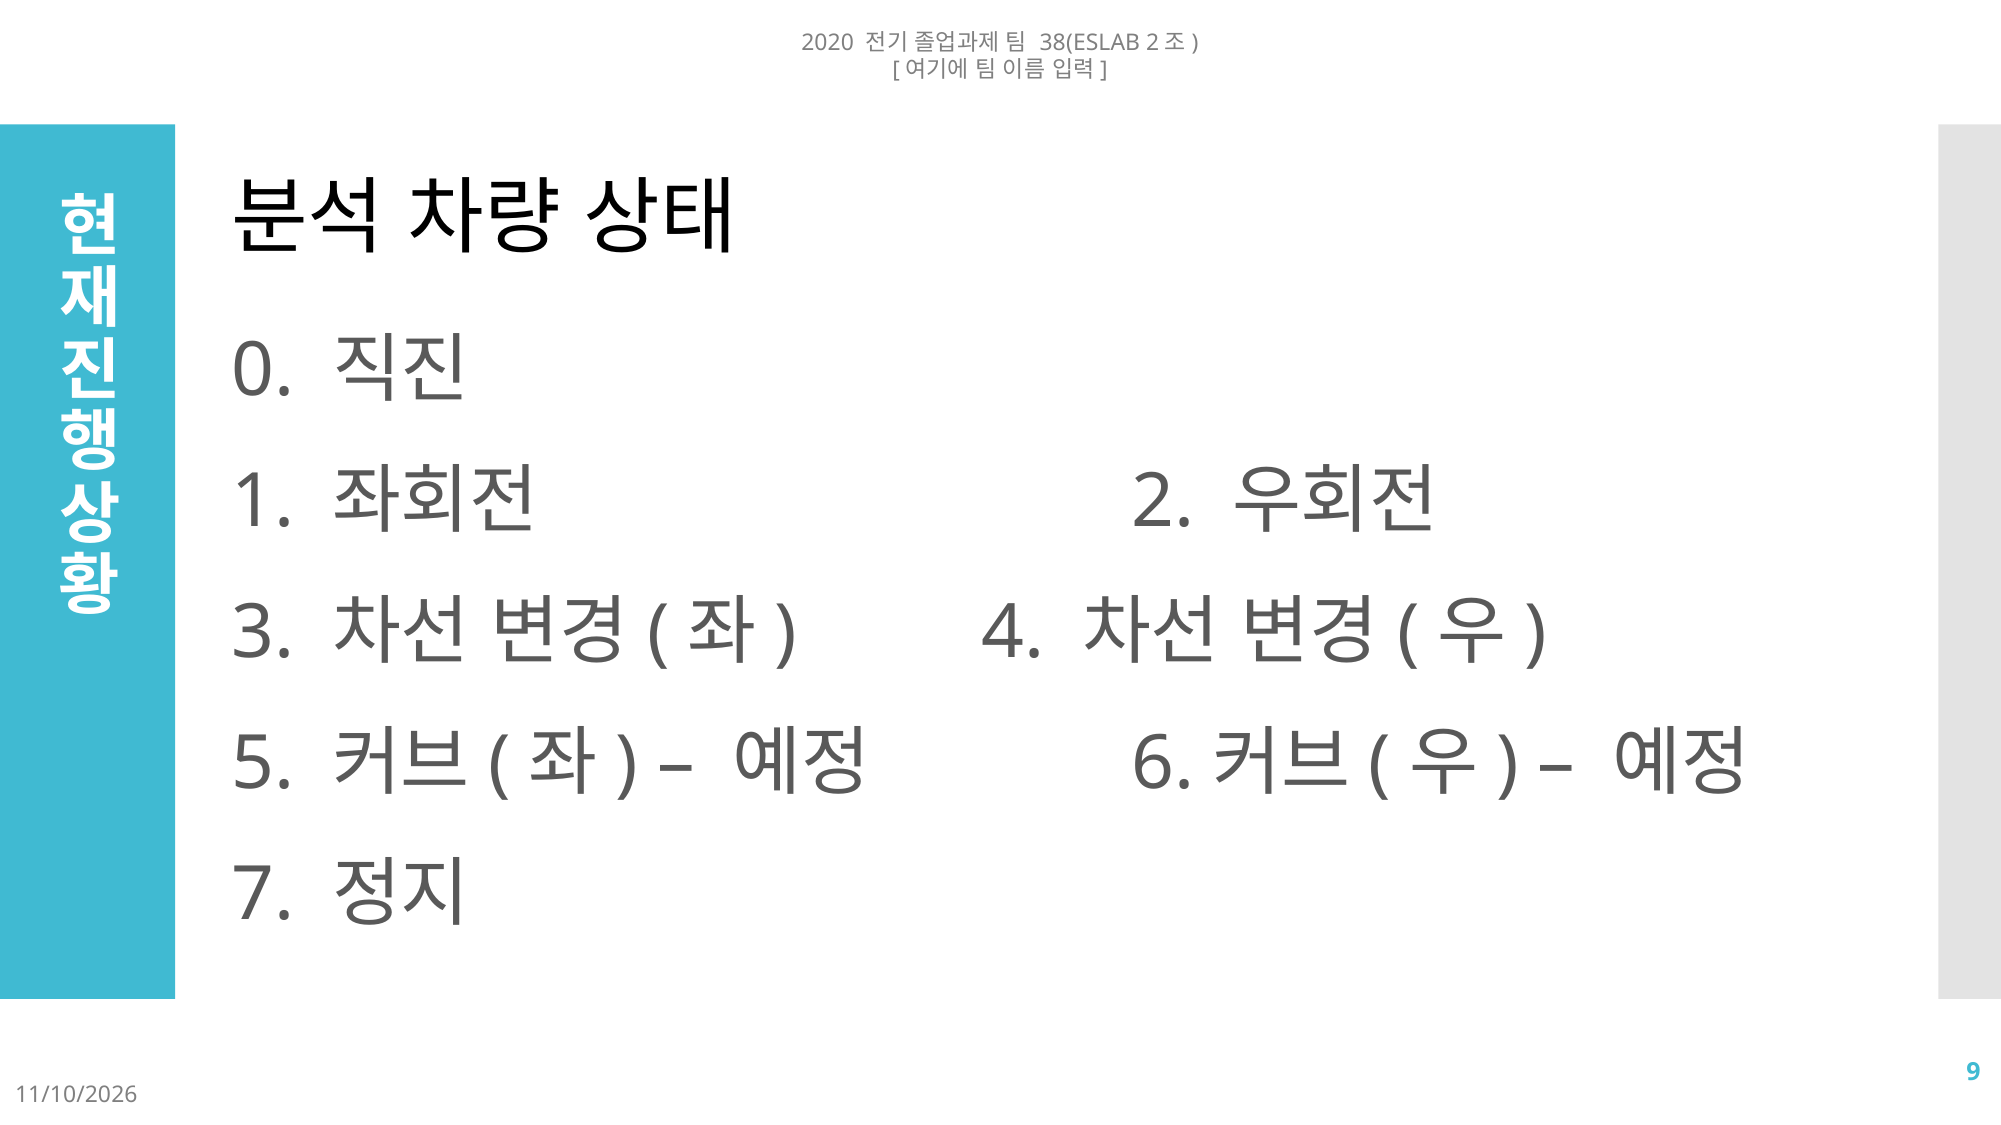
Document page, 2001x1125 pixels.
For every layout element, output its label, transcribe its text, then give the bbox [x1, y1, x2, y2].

text_box 2020 전기 졸업과제 팀 38(ESLAB 2조) [여기에 팀 이름 입력] [515, 24, 1485, 85]
title 현재 진행 상황 [41, 184, 138, 940]
text_box 분석 차량 상태 [216, 155, 1263, 271]
list 0. 직진 1. 좌회전 2. 우회전 3. 차선 변경(좌) 4. 차선 변경(우) 5. 커브(좌) – 예정 6.커브(우) – 예정 7. 정지 [216, 141, 1901, 1125]
slide_number 9 [1744, 1042, 1996, 1103]
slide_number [0, 1065, 450, 1125]
